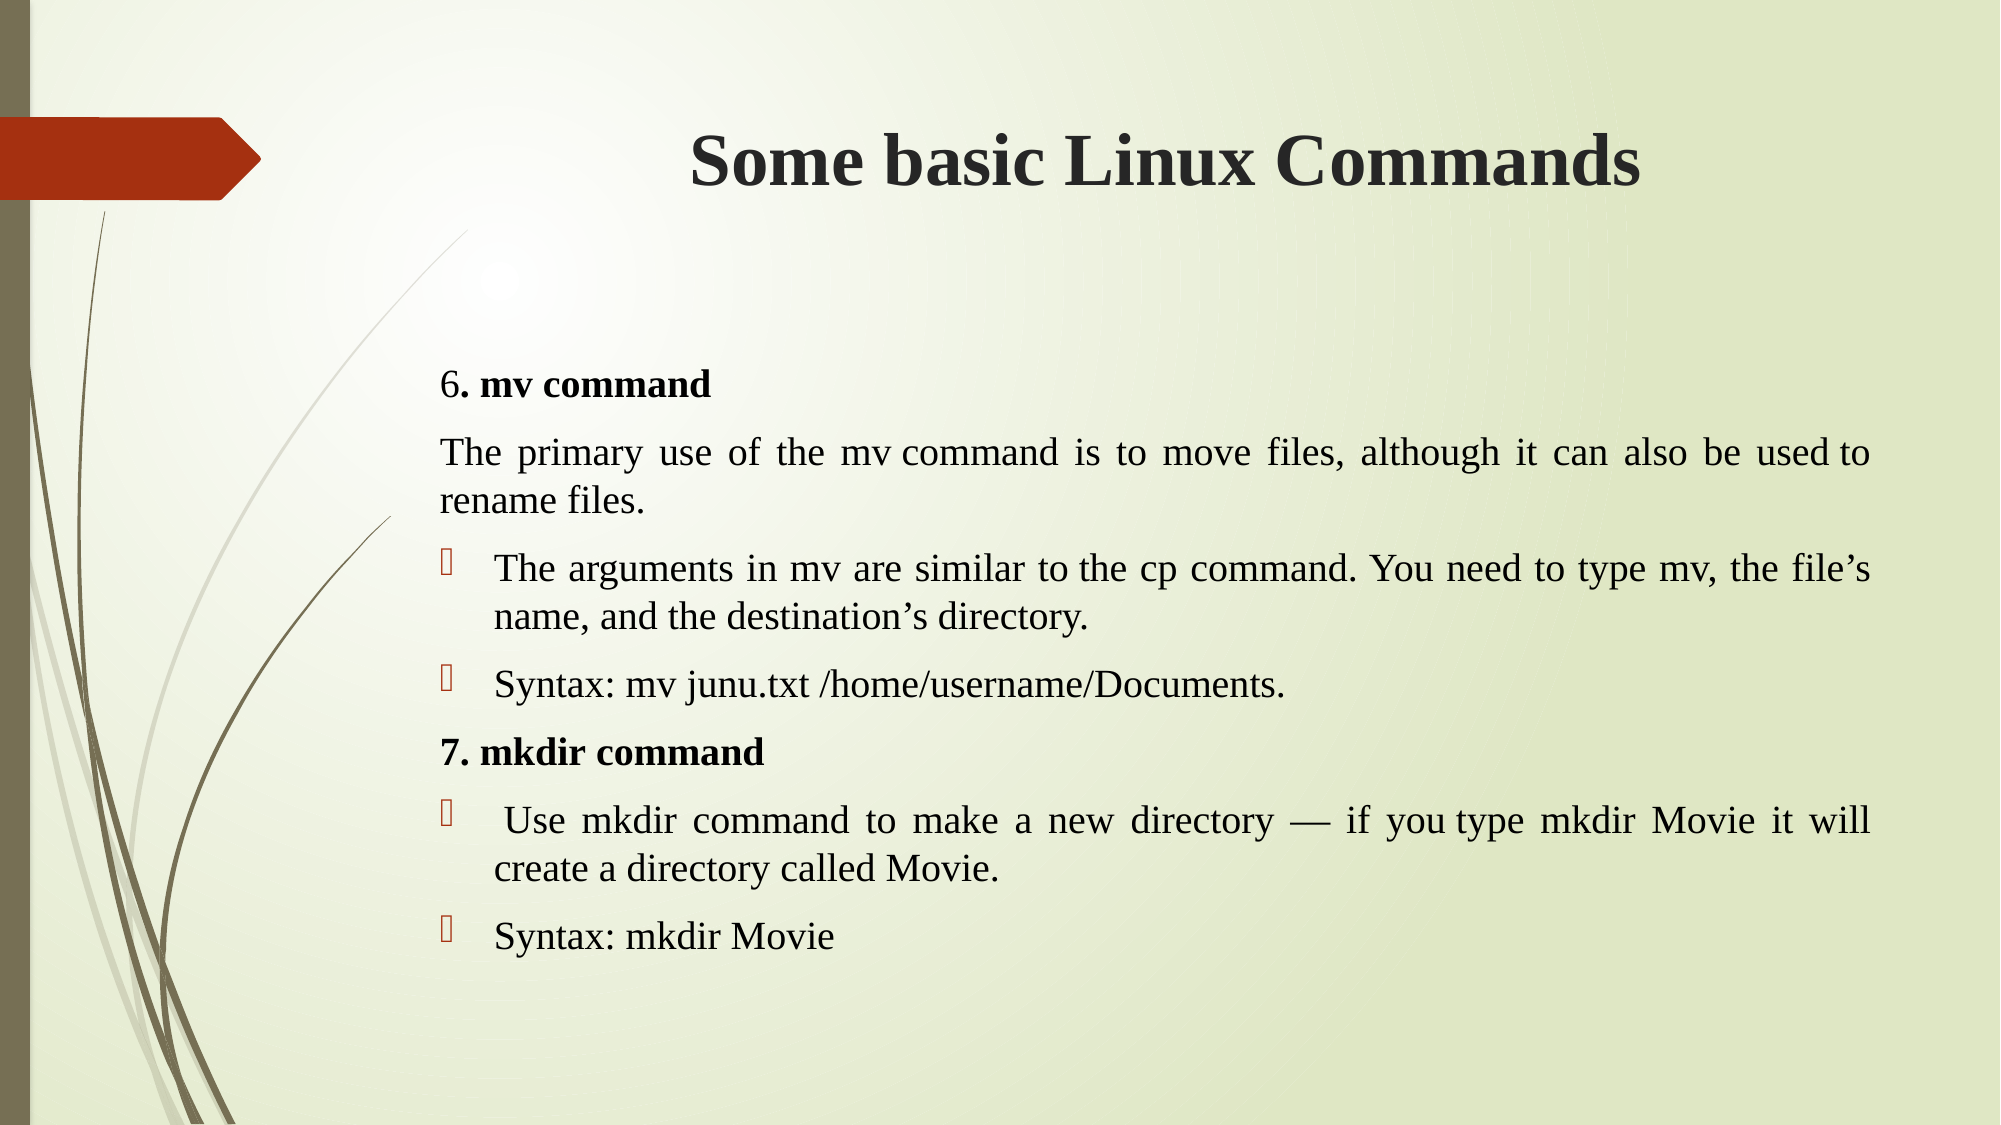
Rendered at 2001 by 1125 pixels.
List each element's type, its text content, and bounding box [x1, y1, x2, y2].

list 6. mv command The primary use of the mv command is to move files, although it can also be used to rename files. The arguments in mv are similar to the cp command. You need to type mv, the file’s name, and the destination’s directory. Syntax: mv junu.txt /home/username/Documents. 7. mkdir command Use mkdir command to make a new directory — if you type mkdir Movie it will create a directory called Movie. Syntax: mkdir Movie [424, 350, 1888, 970]
title Some basic Linux Commands [425, 102, 1888, 313]
